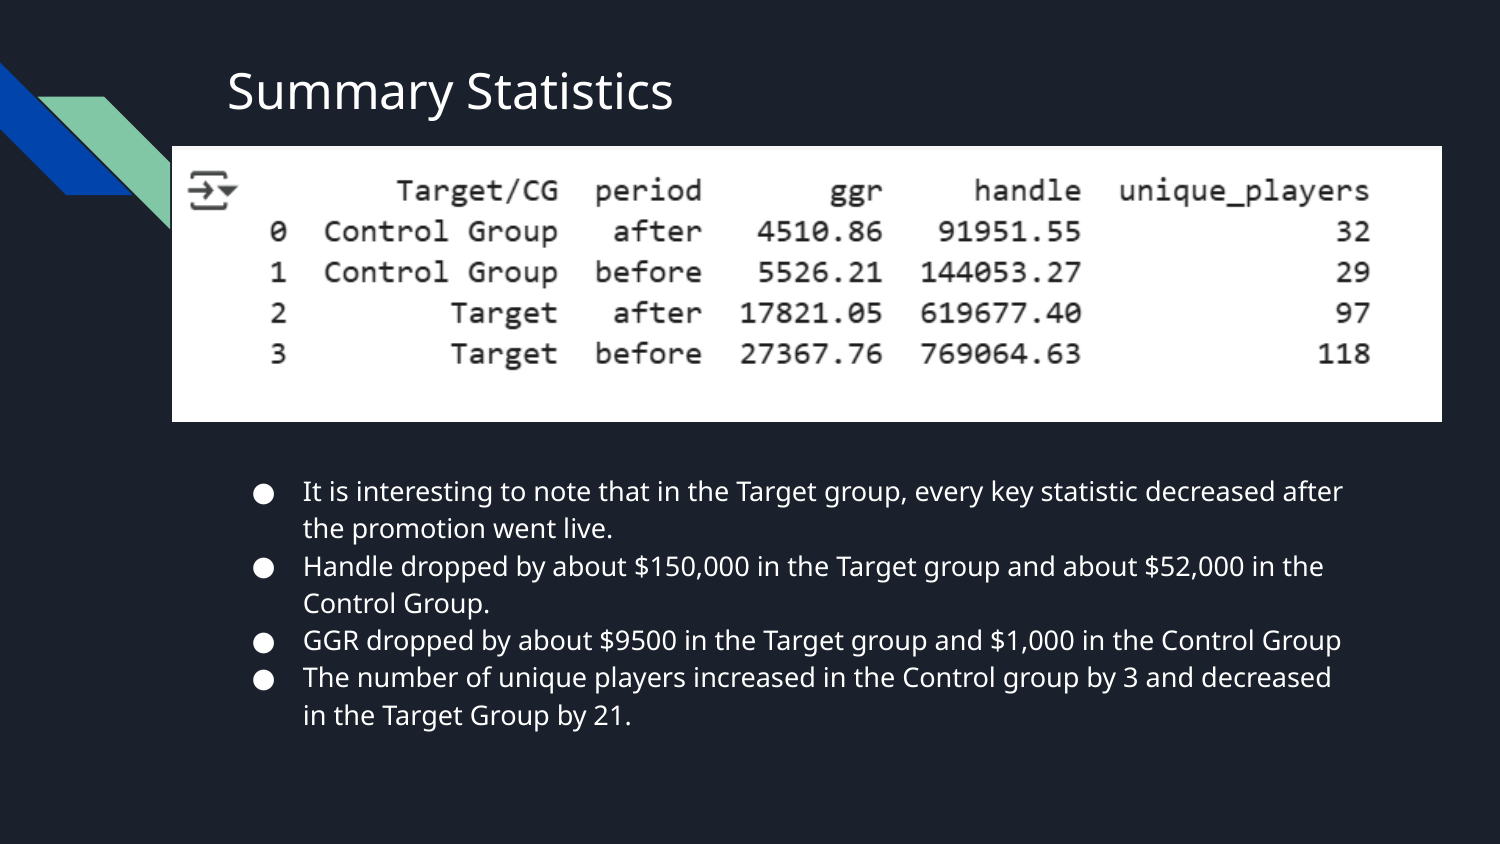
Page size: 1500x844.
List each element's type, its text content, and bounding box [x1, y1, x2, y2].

picture [172, 146, 1442, 423]
list It is interesting to note that in the Target group, every key statistic decreased after the promotion went live. Handle dropped by about $150,000 in the Target group and about $52,000 in the Control Group. GGR dropped by about $9500 in the Target group and $1,000 in the Control Group The number of unique players increased in the Control group by 3 and decreased in the Target Group by 21. [212, 455, 1368, 803]
title Summary Statistics [212, 44, 1368, 145]
